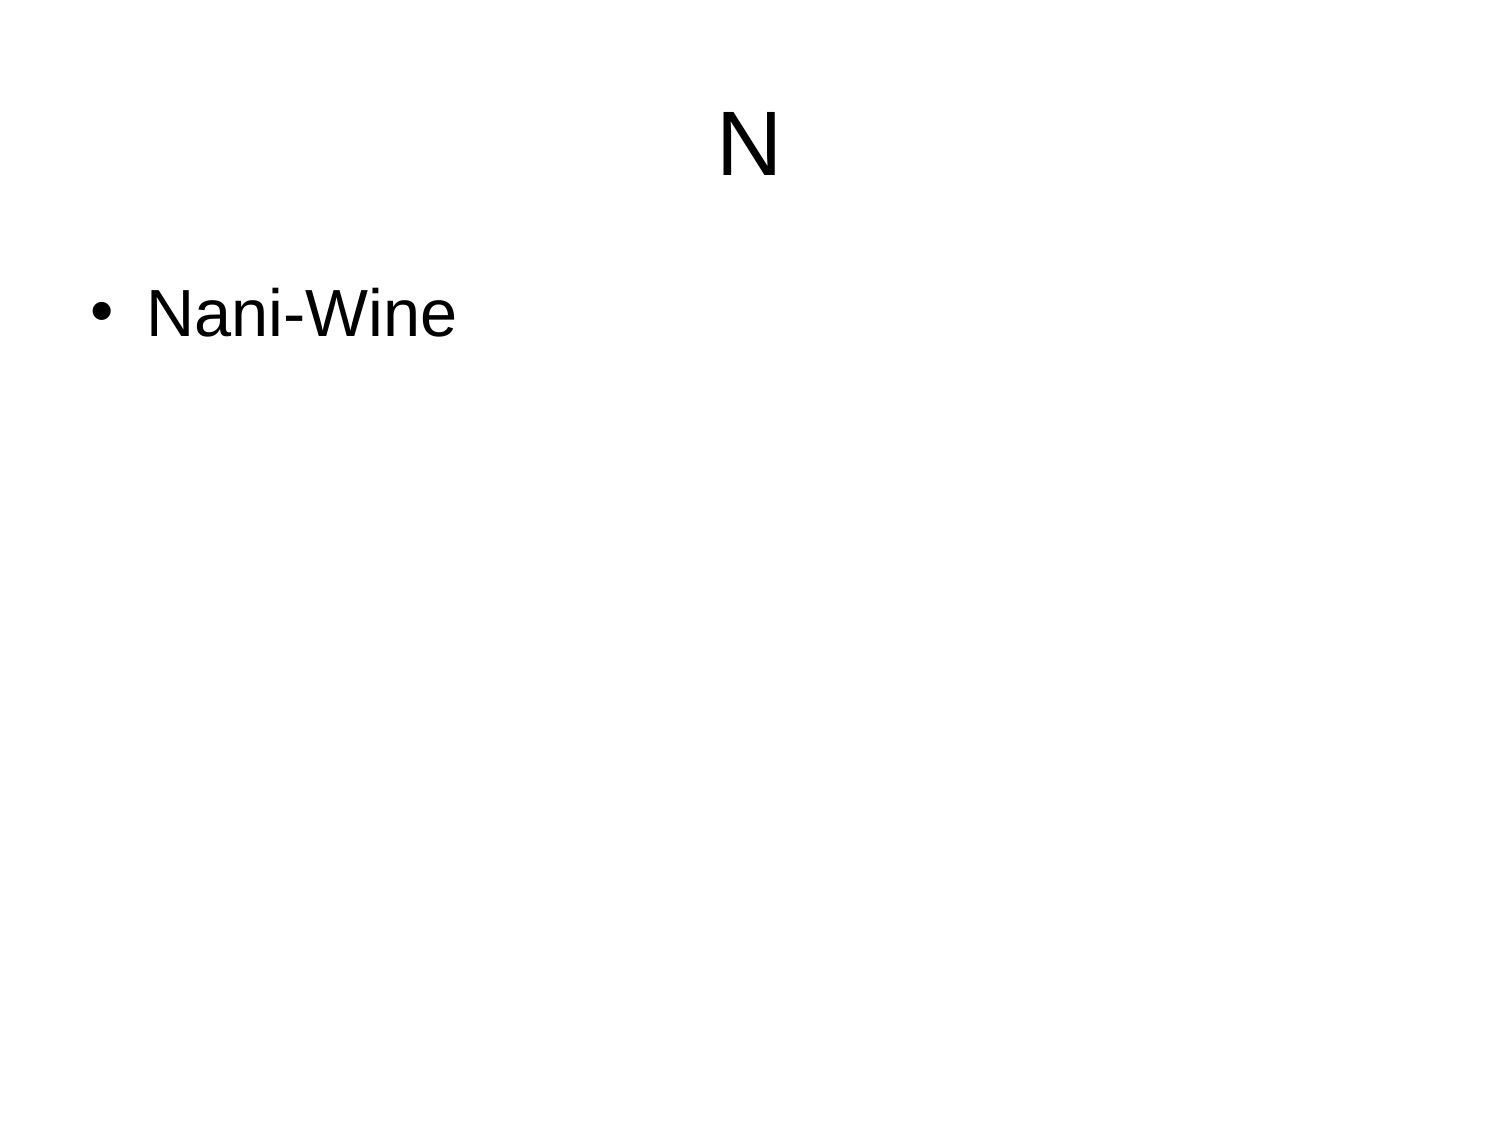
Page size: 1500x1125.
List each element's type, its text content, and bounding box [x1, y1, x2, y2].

title N [75, 45, 1425, 233]
list Nani-Wine [75, 262, 1425, 1005]
